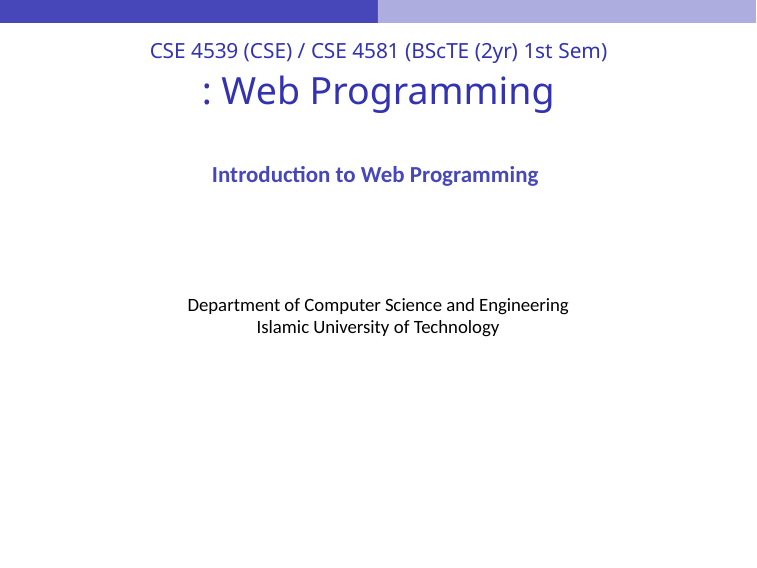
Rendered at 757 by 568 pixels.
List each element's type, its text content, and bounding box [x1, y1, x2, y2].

text_box CSE 4539 (CSE) / CSE 4581 (BScTE (2yr) 1st Sem) : Web Programming [15, 27, 740, 123]
text_box [377, 0, 756, 23]
text_box Introduction to Web Programming Department of Computer Science and Engineering Islamic University of Technology [52, 158, 704, 467]
text_box [0, 0, 377, 23]
